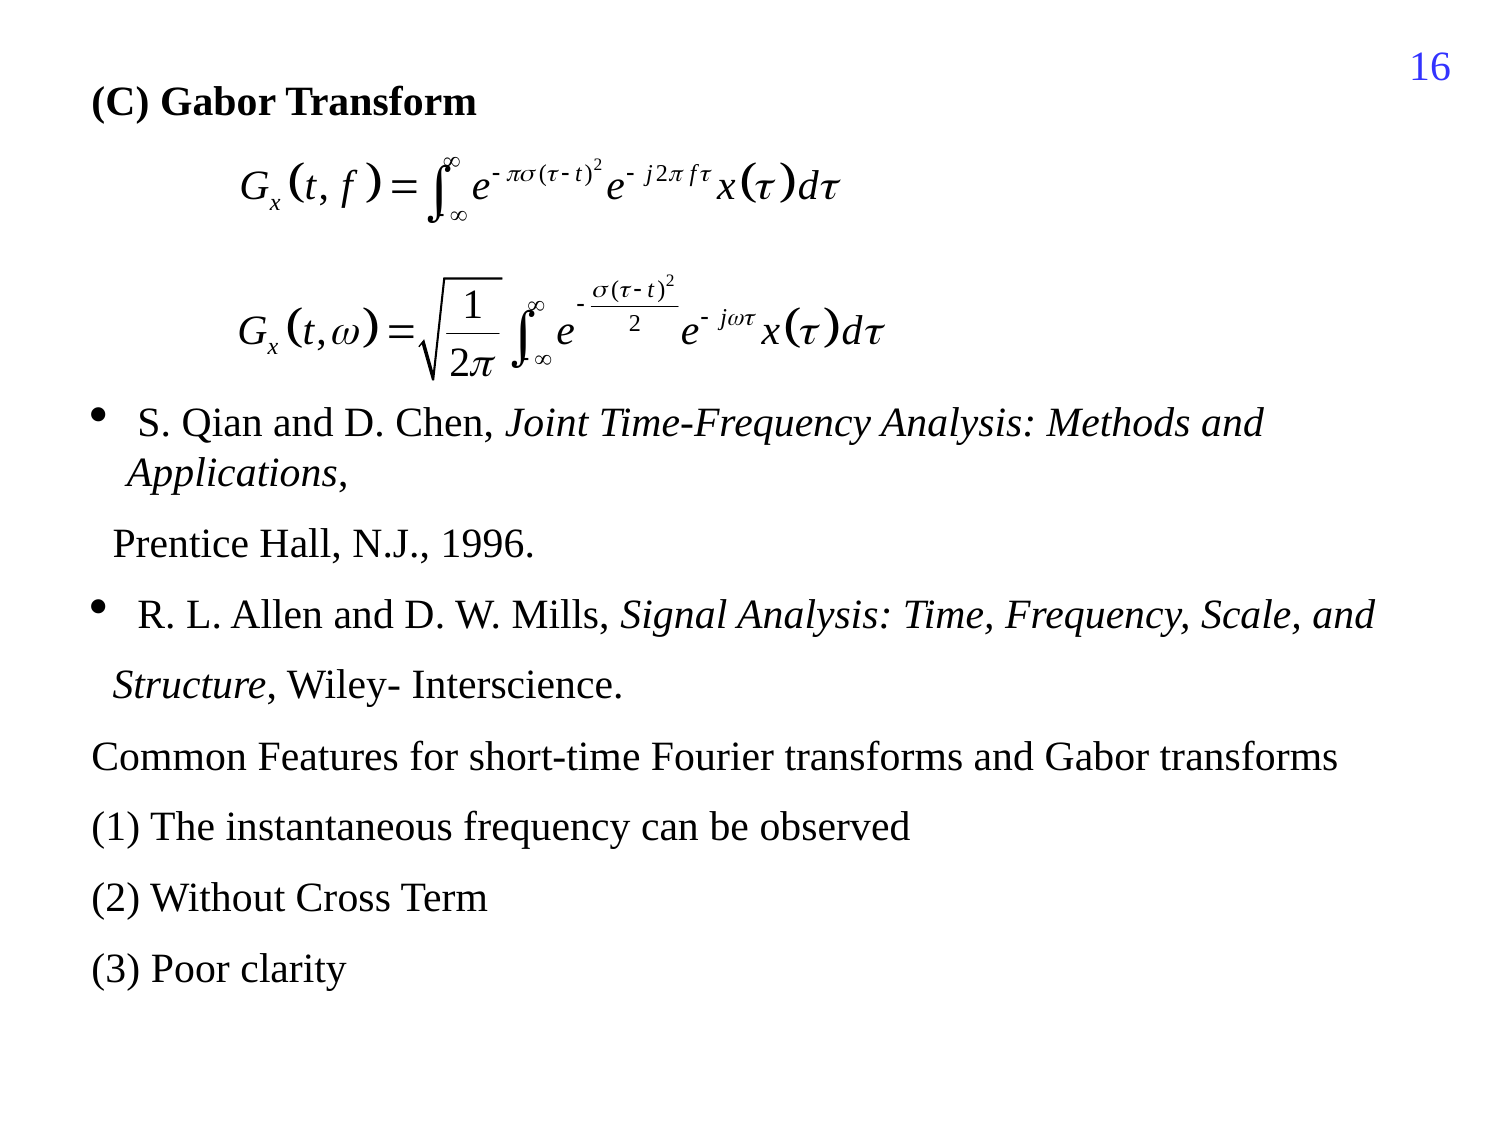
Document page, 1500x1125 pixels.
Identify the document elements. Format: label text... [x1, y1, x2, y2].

text_box (C) Gabor Transform S. Qian and D. Chen, Joint Time-Frequency Analysis: Methods and Applications, Prentice Hall, N.J., 1996. R. L. Allen and D. W. Mills, Signal Analysis: Time, Frequency, Scale, and Structure, Wiley- Interscience. Common Features for short-time Fourier transforms and Gabor transforms (1) The instantaneous frequency can be observed (2) Without Cross Term (3) Poor clarity [76, 510, 1424, 999]
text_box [234, 266, 890, 387]
text_box (C) Gabor Transform S. Qian and D. Chen, Joint Time-Frequency Analysis: Methods and Applications, Prentice Hall, N.J., 1996. R. L. Allen and D. W. Mills, Signal Analysis: Time, Frequency, Scale, and Structure, Wiley- Interscience. Common Features for short-time Fourier transforms and Gabor transforms (1) The instantaneous frequency can be observed (2) Without Cross Term (3) Poor clarity [76, 66, 1424, 509]
slide_number 16 [1115, 30, 1467, 110]
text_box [236, 145, 847, 227]
